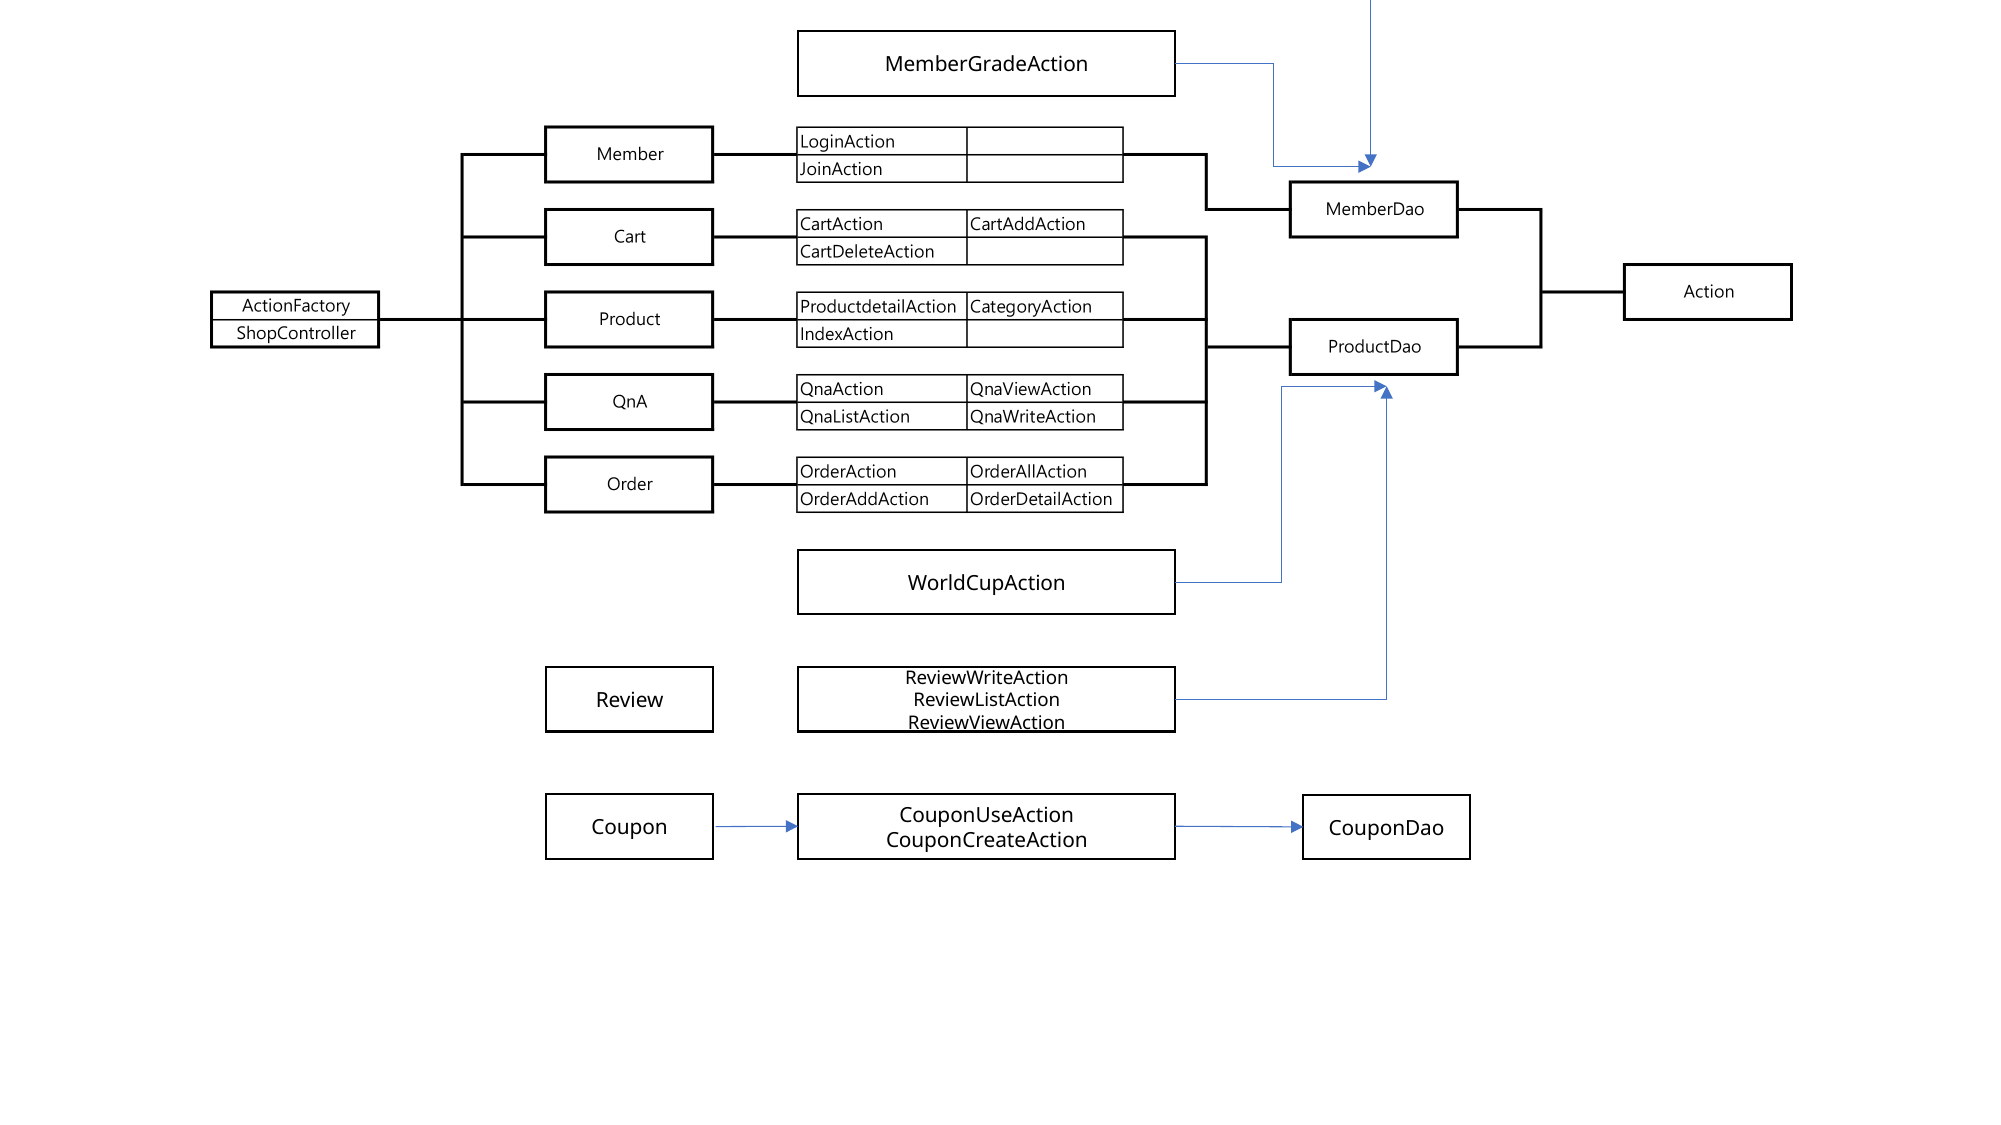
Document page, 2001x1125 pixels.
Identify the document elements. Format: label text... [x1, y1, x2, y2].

text_box CouponDao [1302, 794, 1471, 860]
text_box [1175, 386, 1387, 700]
text_box Coupon [545, 793, 714, 860]
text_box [1175, 0, 1371, 167]
text_box CouponUseAction CouponCreateAction [797, 793, 1176, 860]
picture [188, 0, 1812, 732]
